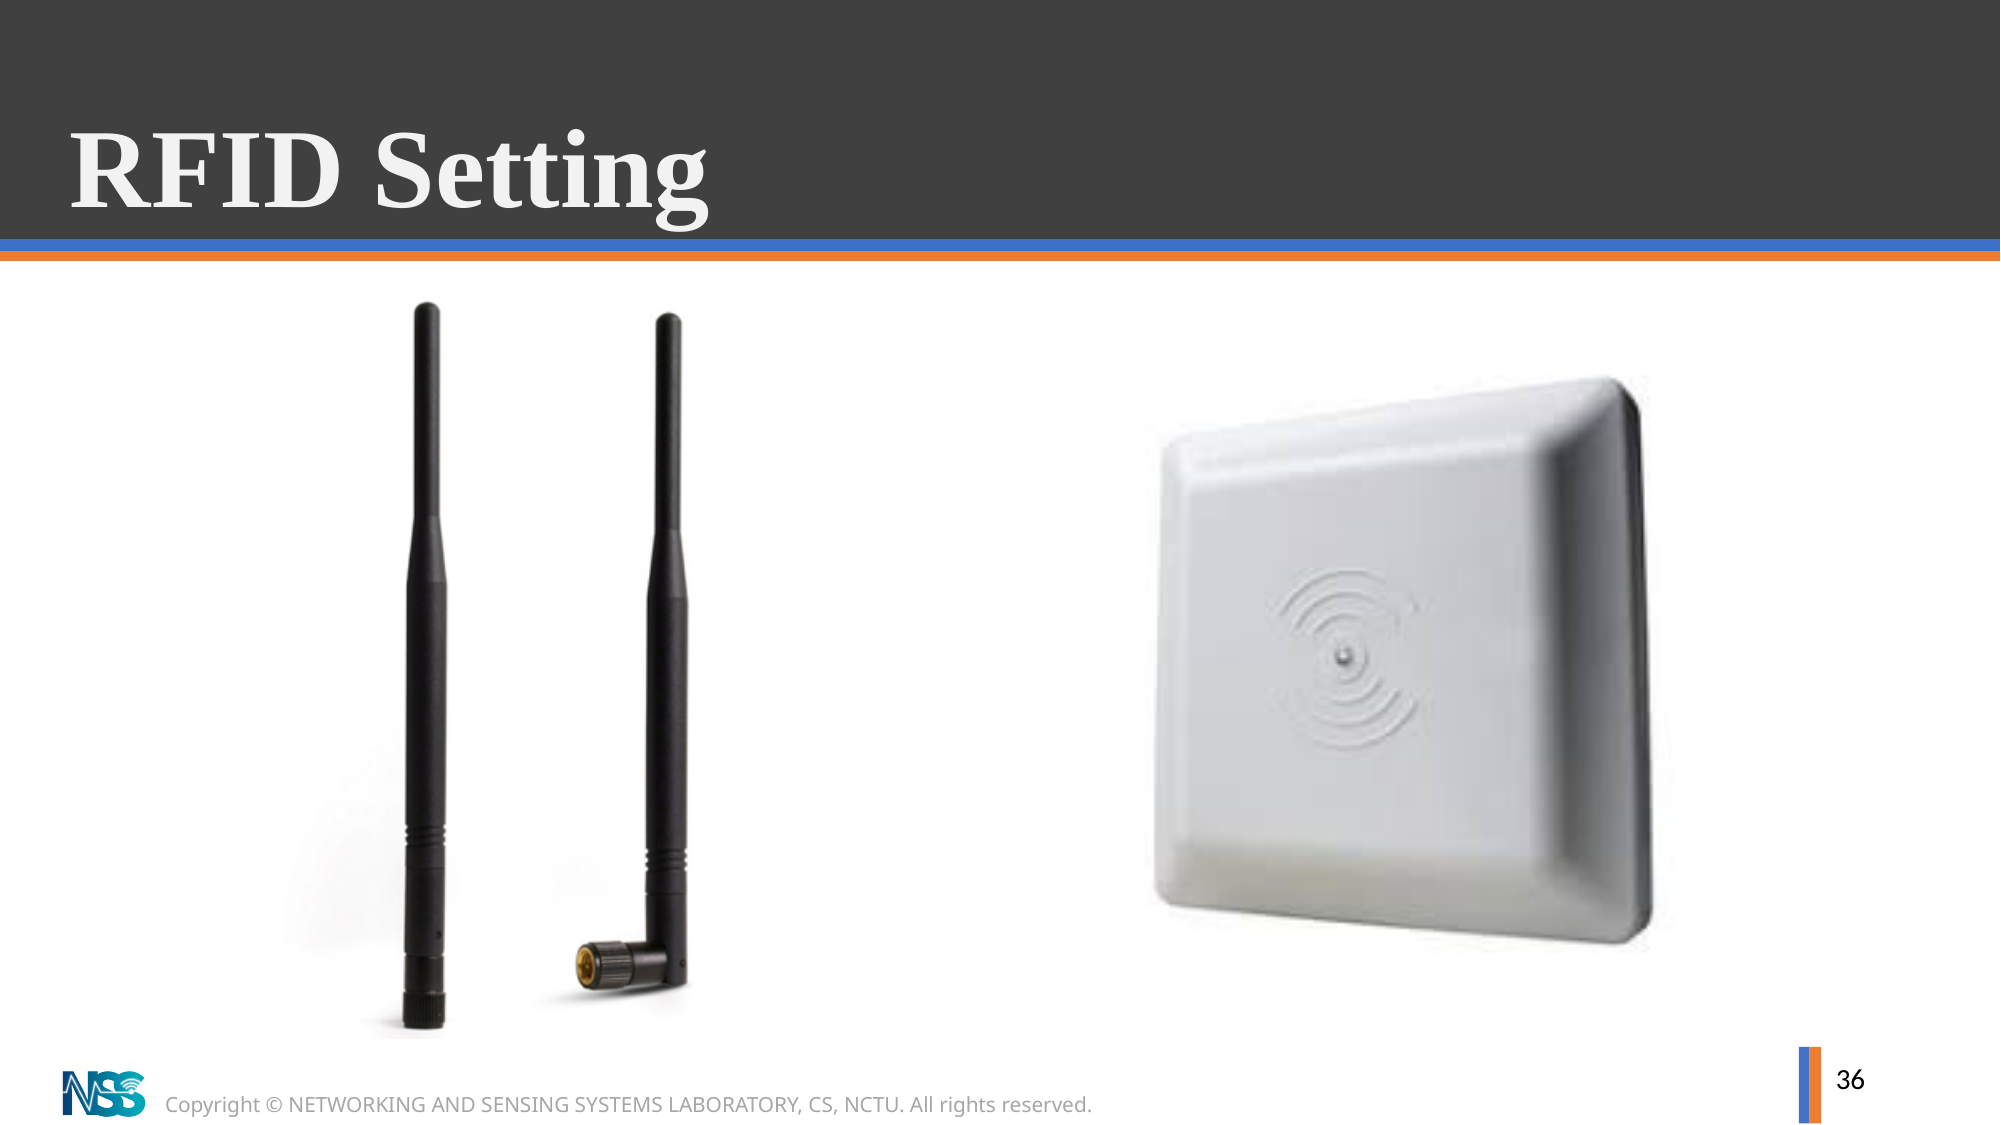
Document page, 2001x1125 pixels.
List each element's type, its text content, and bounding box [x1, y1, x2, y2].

picture [1049, 328, 1726, 1005]
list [129, 294, 771, 1039]
title RFID Setting [55, 56, 1945, 240]
picture [55, 1067, 151, 1125]
slide_number 36 [1821, 1046, 1945, 1107]
